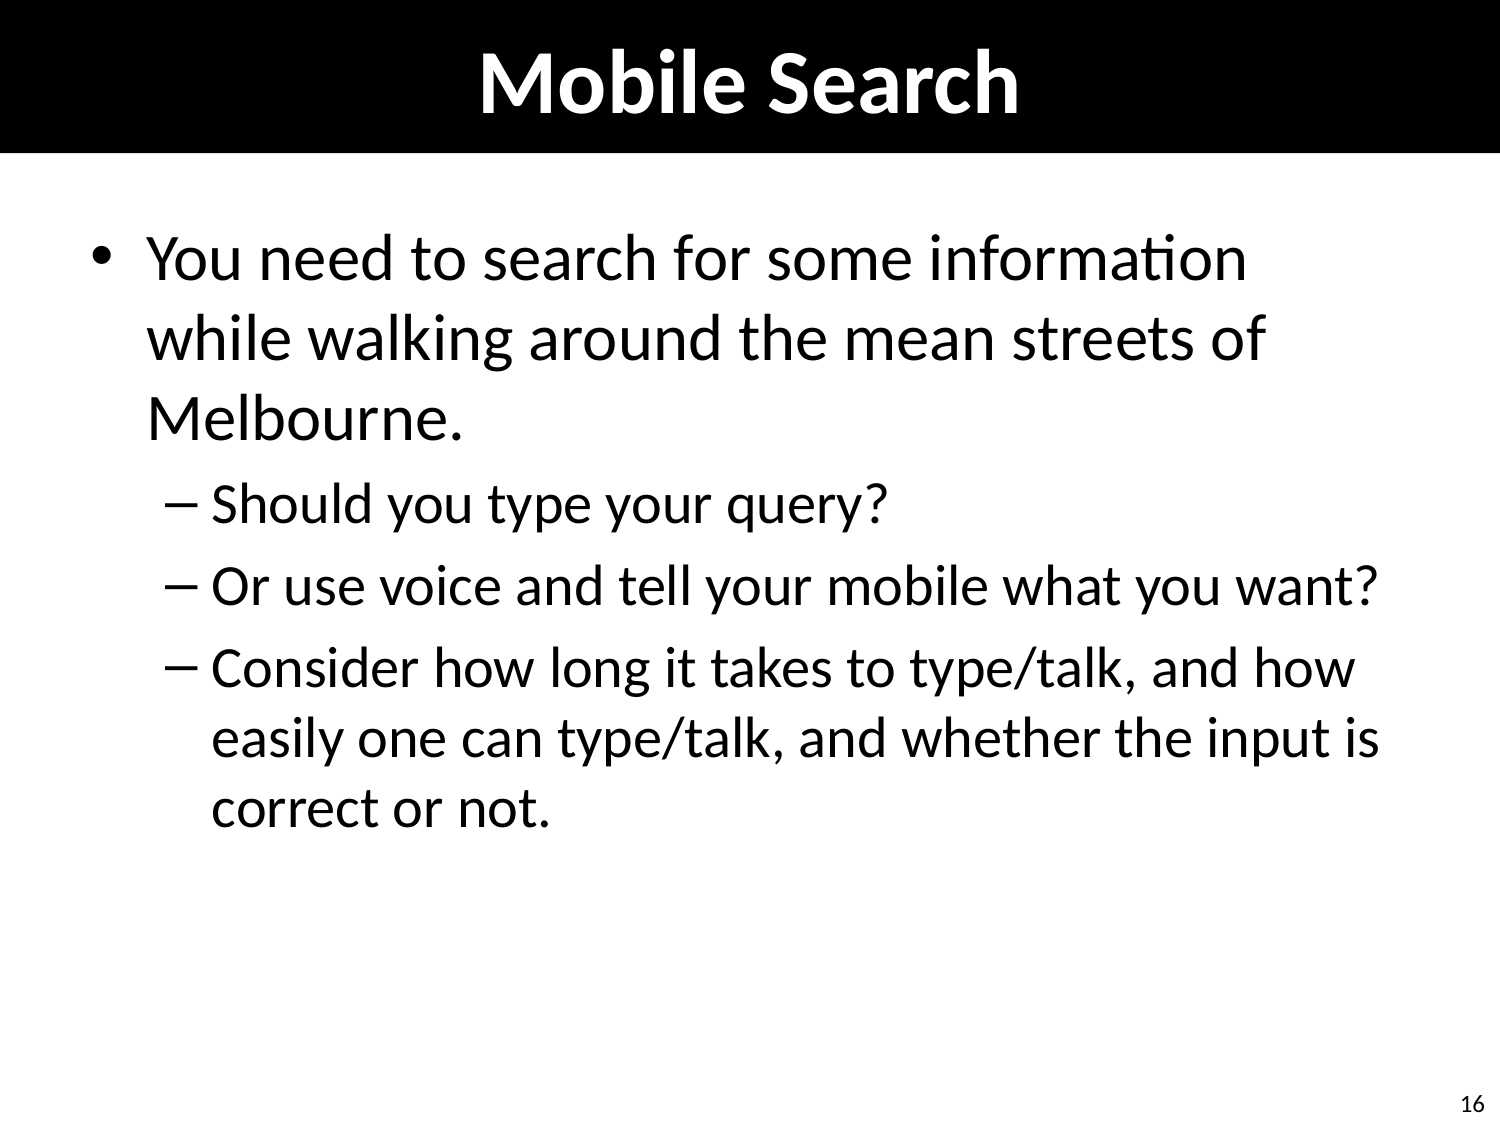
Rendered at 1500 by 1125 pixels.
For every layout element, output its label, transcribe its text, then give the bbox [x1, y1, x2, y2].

slide_number 16 [1149, 1065, 1500, 1125]
title Mobile Search [0, 0, 1500, 154]
list You need to search for some information while walking around the mean streets of Melbourne. Should you type your query? Or use voice and tell your mobile what you want? Consider how long it takes to type/talk, and how easily one can type/talk, and whether the input is correct or not. [75, 206, 1425, 1005]
